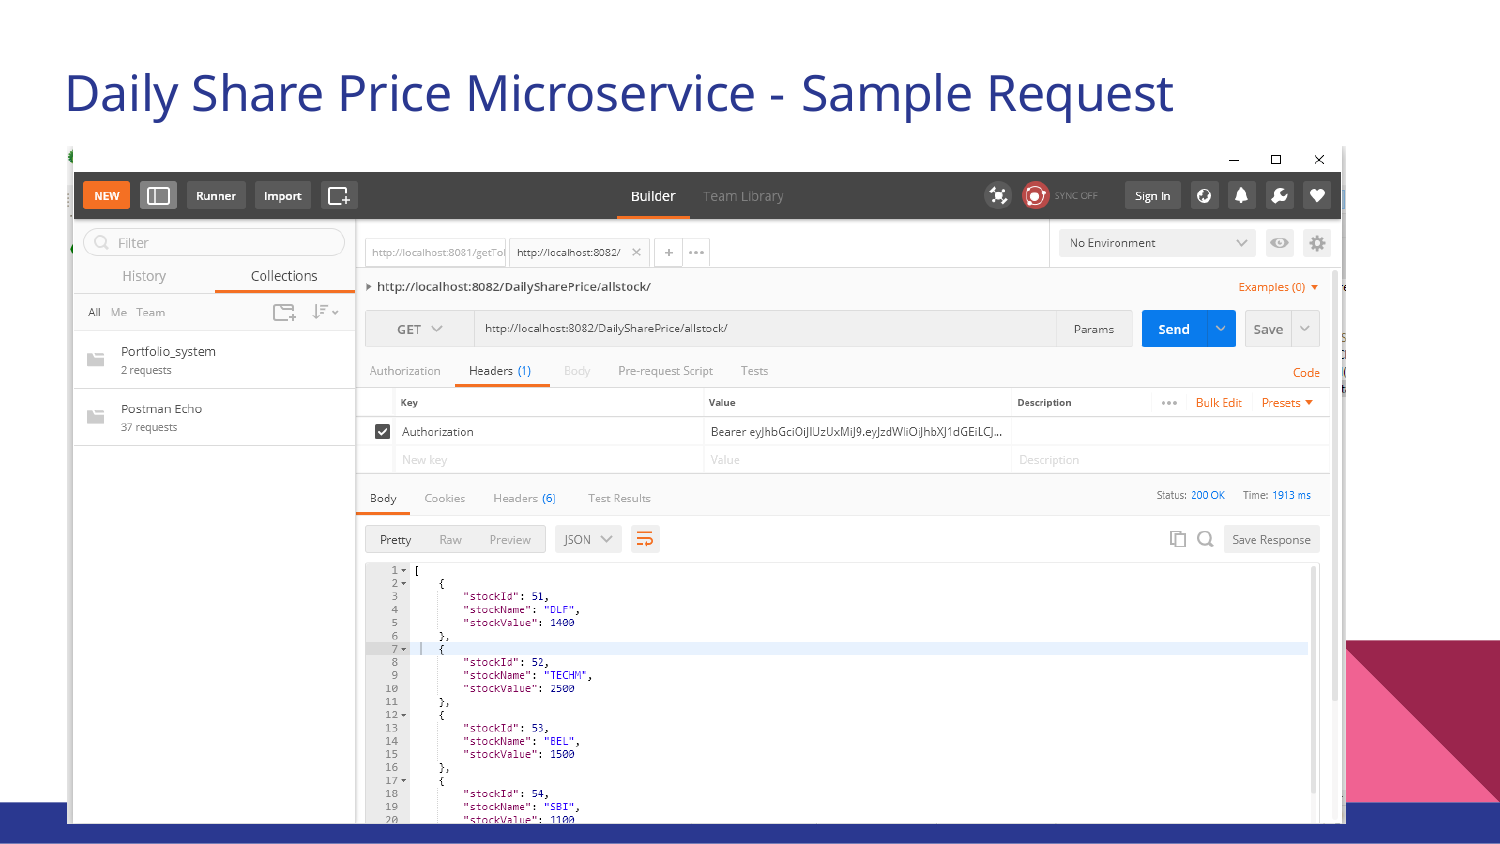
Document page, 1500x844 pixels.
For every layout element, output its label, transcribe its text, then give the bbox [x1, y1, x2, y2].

title Daily Share Price Microservice - Sample Request [62, 59, 1262, 149]
picture [66, 146, 1346, 825]
